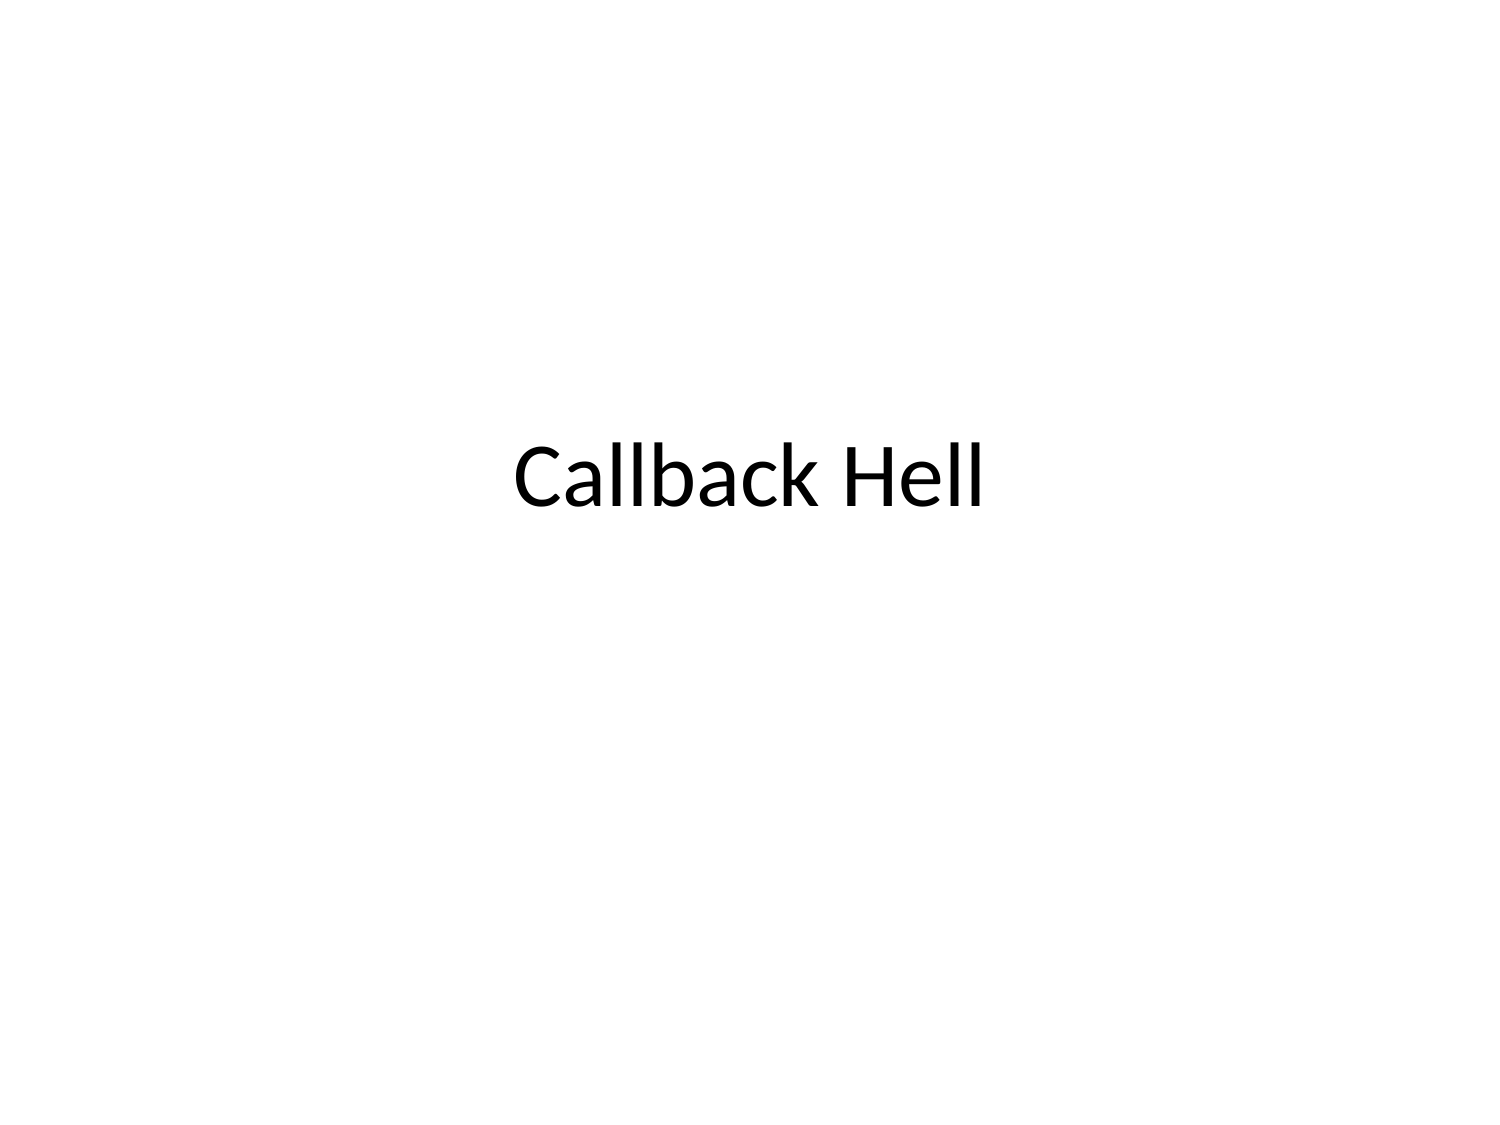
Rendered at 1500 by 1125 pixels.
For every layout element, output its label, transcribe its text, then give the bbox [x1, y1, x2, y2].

title Callback Hell [112, 349, 1388, 591]
